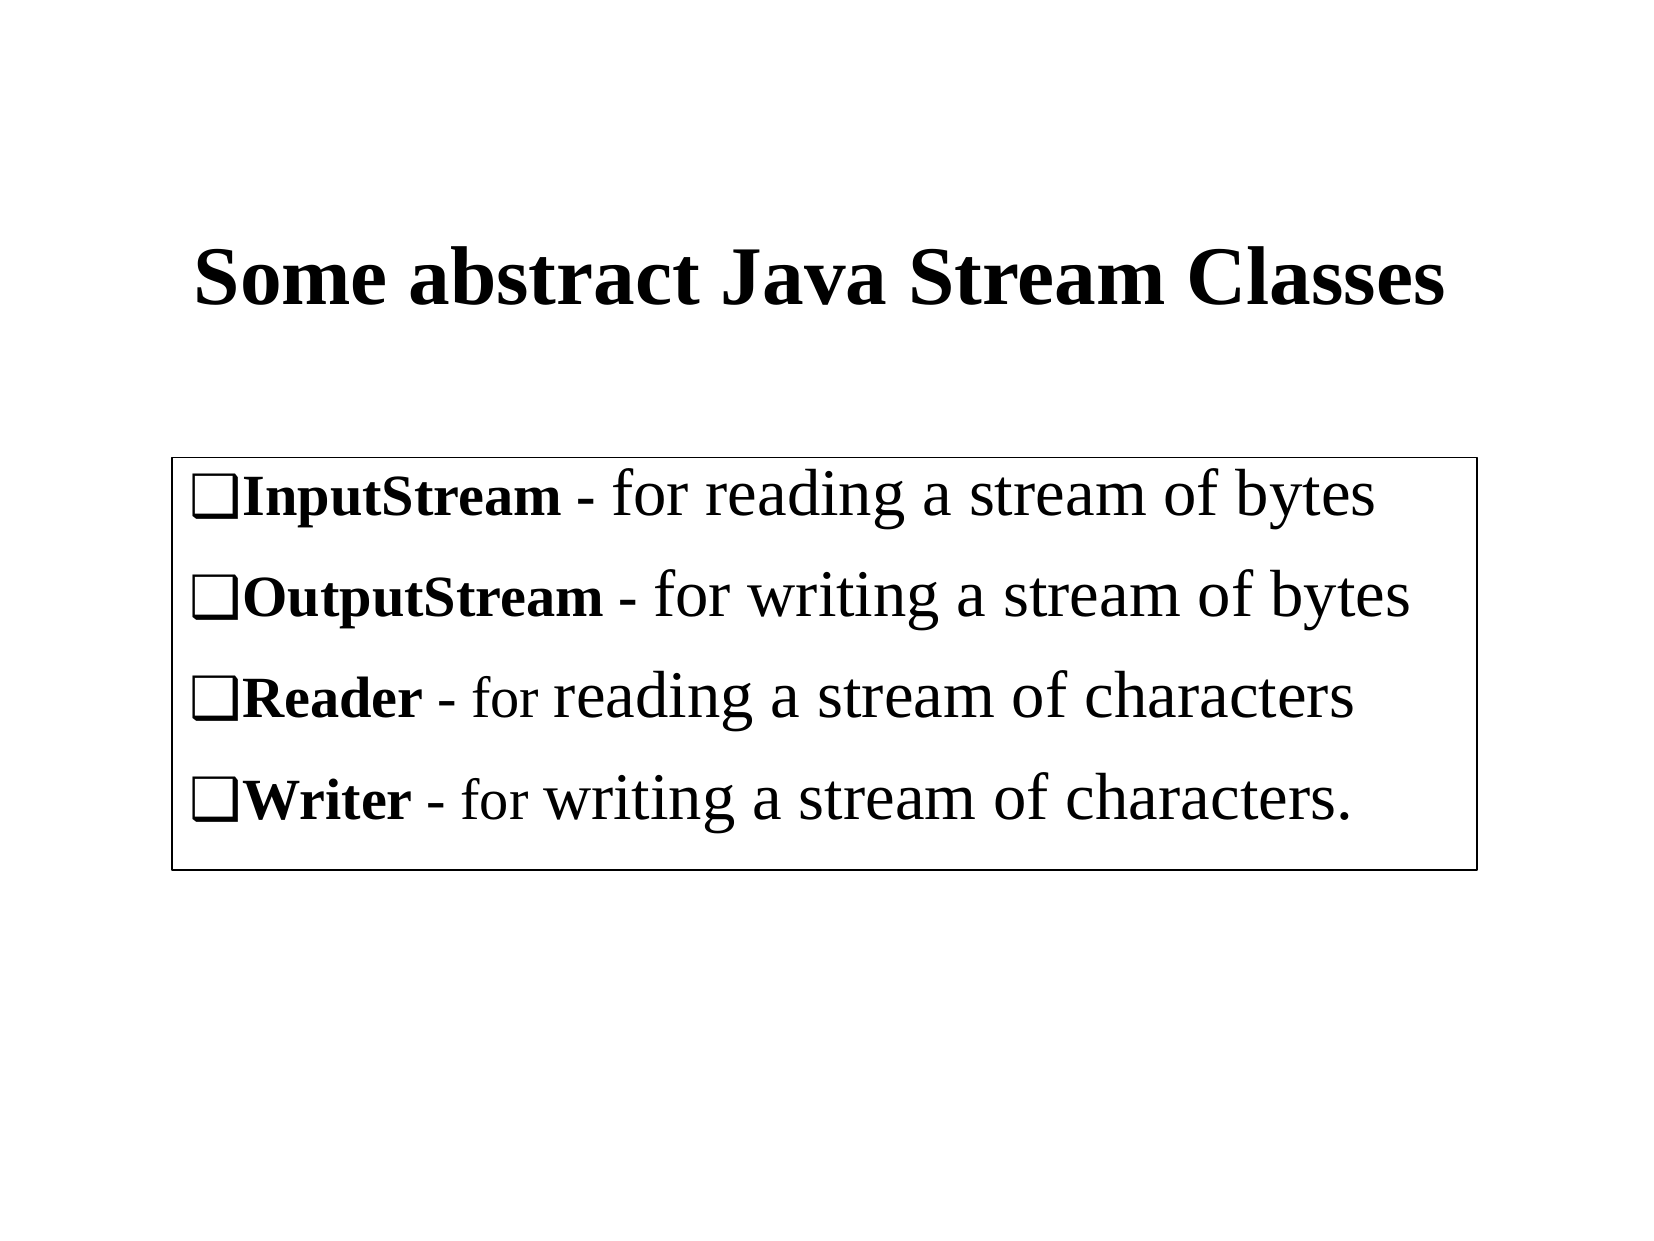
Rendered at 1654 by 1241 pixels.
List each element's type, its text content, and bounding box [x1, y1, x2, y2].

list InputStream - for reading a stream of bytes OutputStream - for writing a stream of bytes Reader - for reading a stream of characters Writer - for writing a stream of characters. [171, 457, 1477, 871]
title Some abstract Java Stream Classes [114, 182, 1527, 370]
